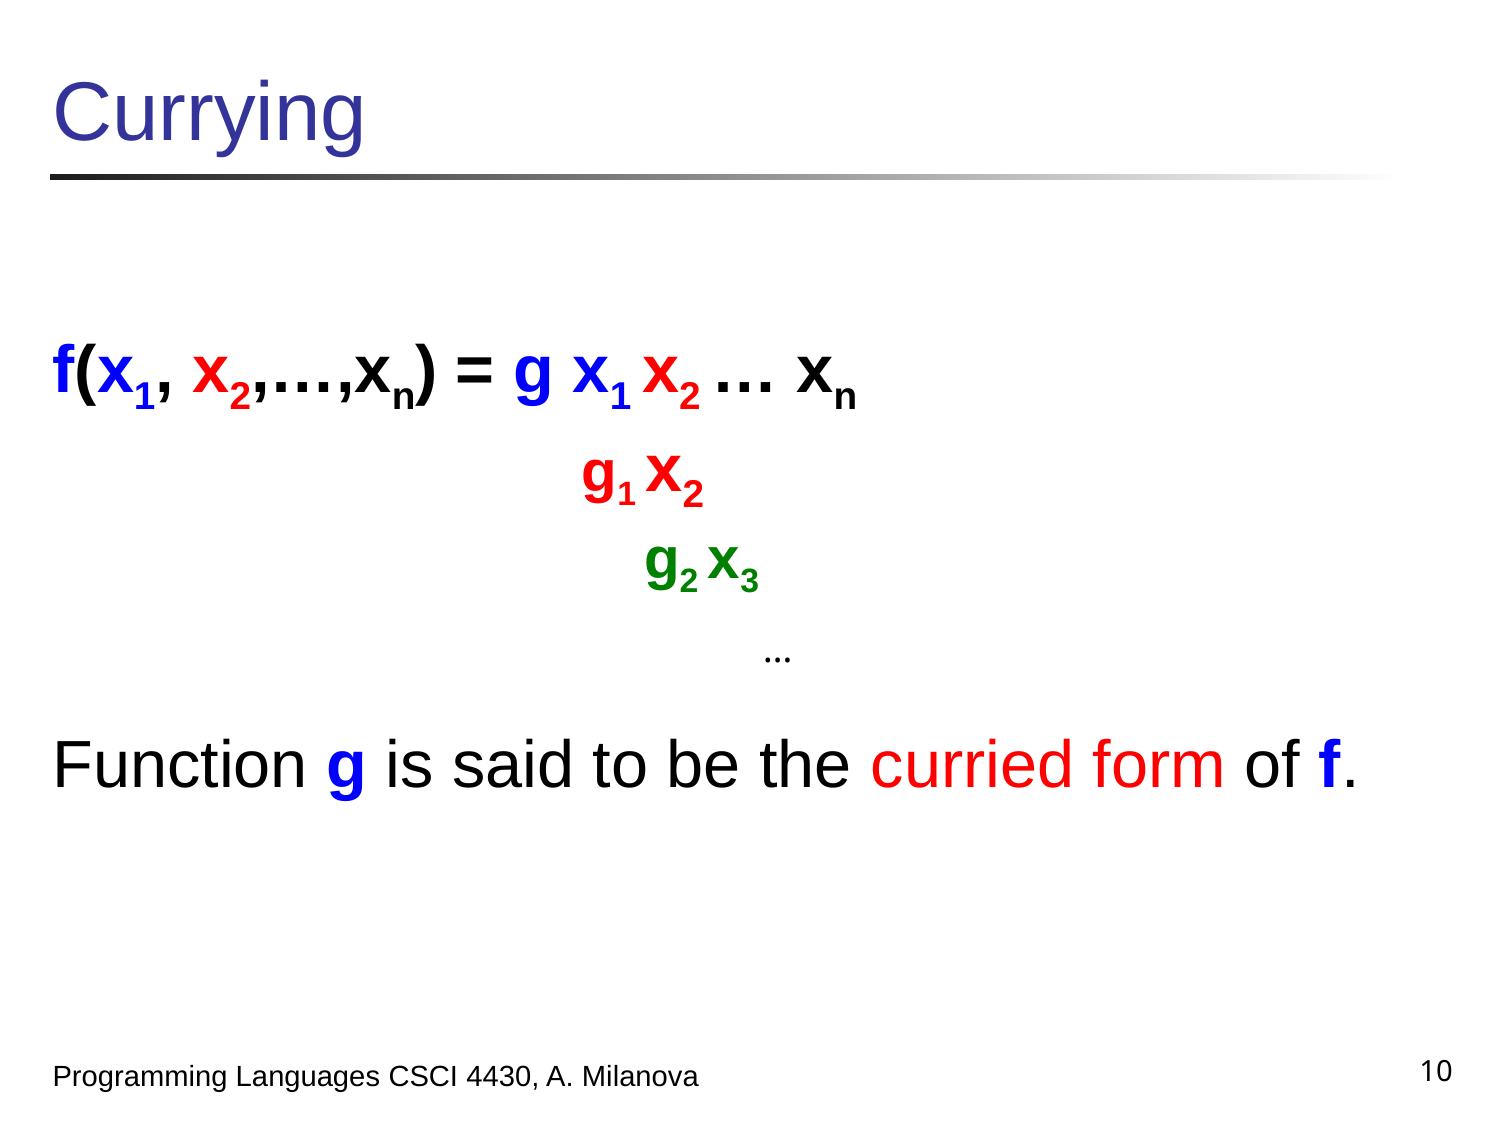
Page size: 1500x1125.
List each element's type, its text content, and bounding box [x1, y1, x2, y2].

title Currying [37, 0, 1466, 165]
text_box … [748, 617, 808, 678]
footer Programming Languages CSCI 4430, A. Milanova [37, 1024, 813, 1101]
list f(x1, x2,…,xn) = g x1 x2 … xn Function g is said to be the curried form of f. [37, 224, 1469, 1013]
text_box g2 x3 [629, 512, 775, 607]
slide_number 10 [1154, 1023, 1468, 1100]
text_box g1 x2 [567, 416, 720, 523]
